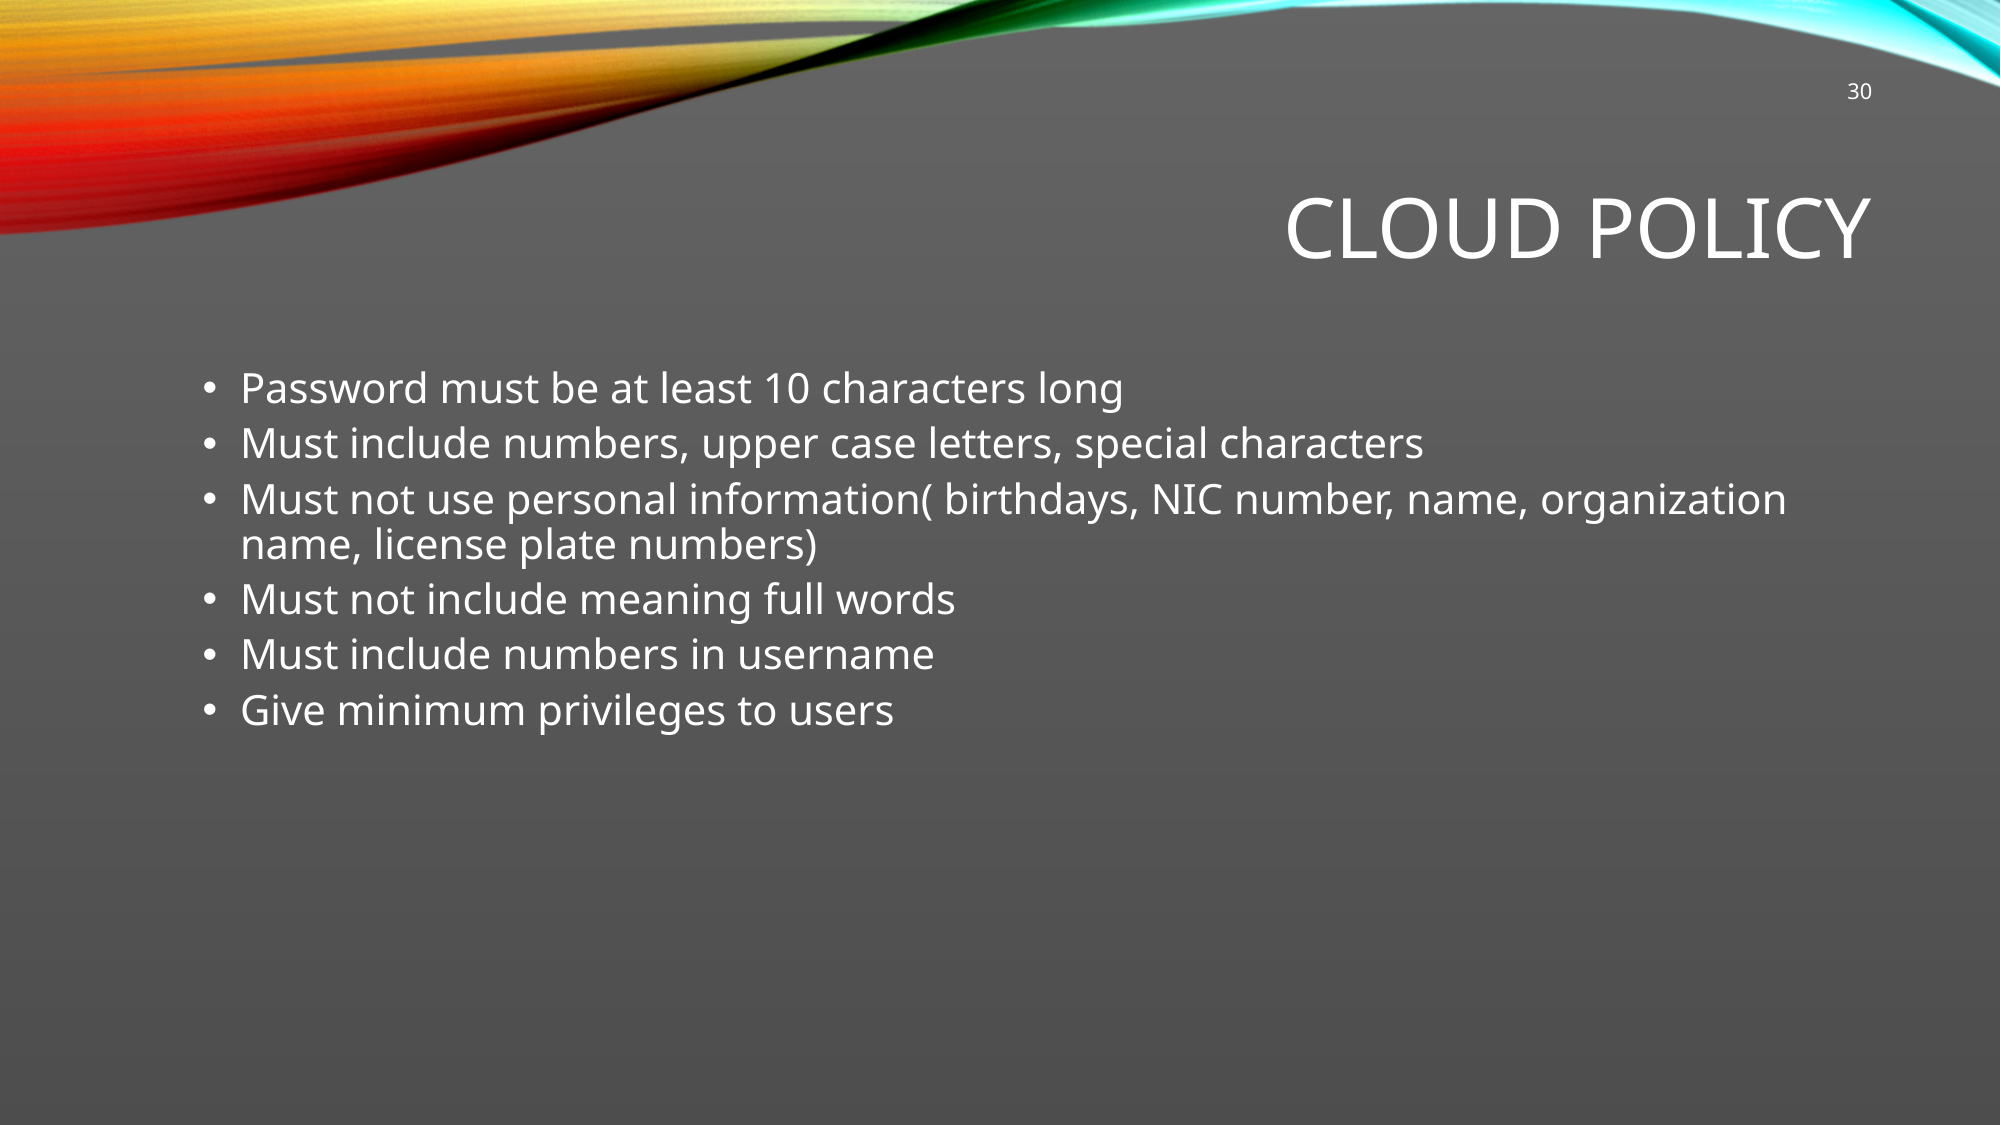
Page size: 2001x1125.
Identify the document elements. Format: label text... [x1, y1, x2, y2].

title Cloud policy [474, 125, 1888, 338]
slide_number 30 [1437, 62, 1888, 123]
list Password must be at least 10 characters long Must include numbers, upper case letters, special characters Must not use personal information( birthdays, NIC number, name, organization name, license plate numbers) Must not include meaning full words Must include numbers in username Give minimum privileges to users [112, 360, 1888, 1021]
picture [0, 0, 2000, 237]
